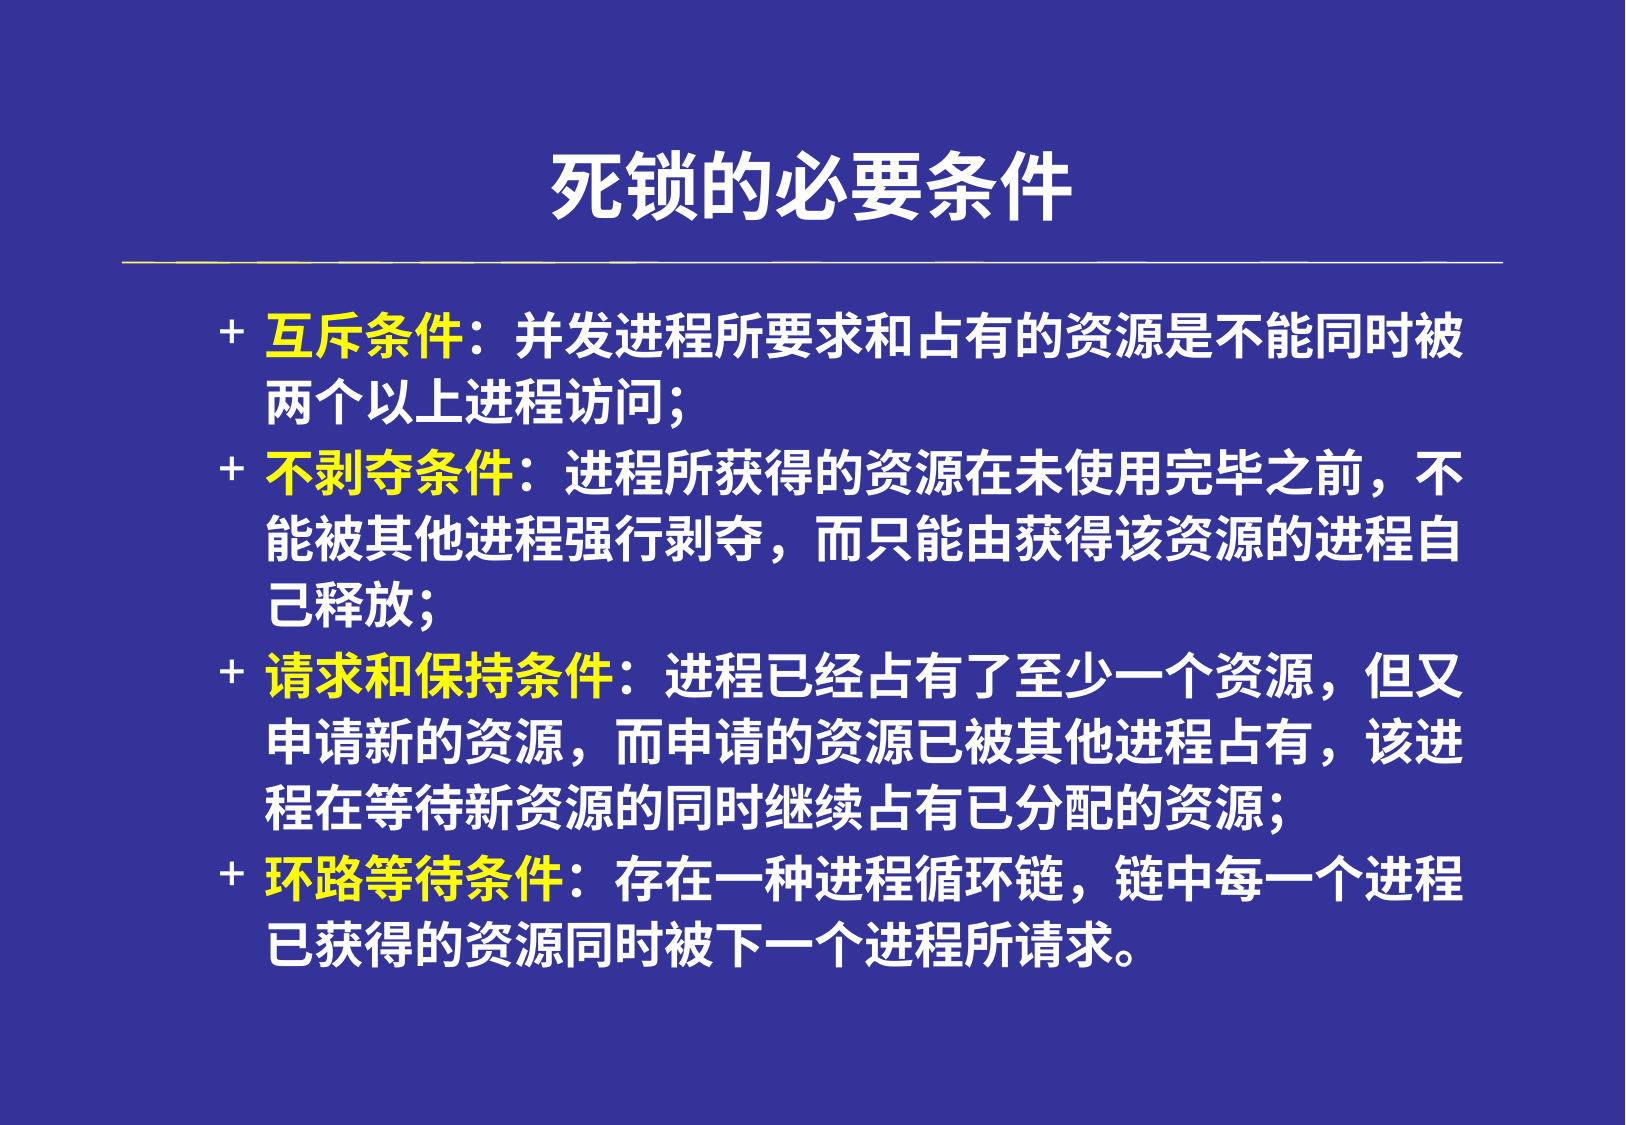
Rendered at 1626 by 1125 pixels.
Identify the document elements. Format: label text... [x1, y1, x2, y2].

title 死锁的必要条件 [121, 99, 1504, 288]
list 互斥条件：并发进程所要求和占有的资源是不能同时被两个以上进程访问； 不剥夺条件：进程所获得的资源在未使用完毕之前，不能被其他进程强行剥夺，而只能由获得该资源的进程自己释放； 请求和保持条件：进程已经占有了至少一个资源，但又申请新的资源，而申请的资源已被其他进程占有，该进程在等待新资源的同时继续占有已分配的资源； 环路等待条件：存在一种进程循环链，链中每一个进程已获得的资源同时被下一个进程所请求。 [127, 290, 1498, 1094]
